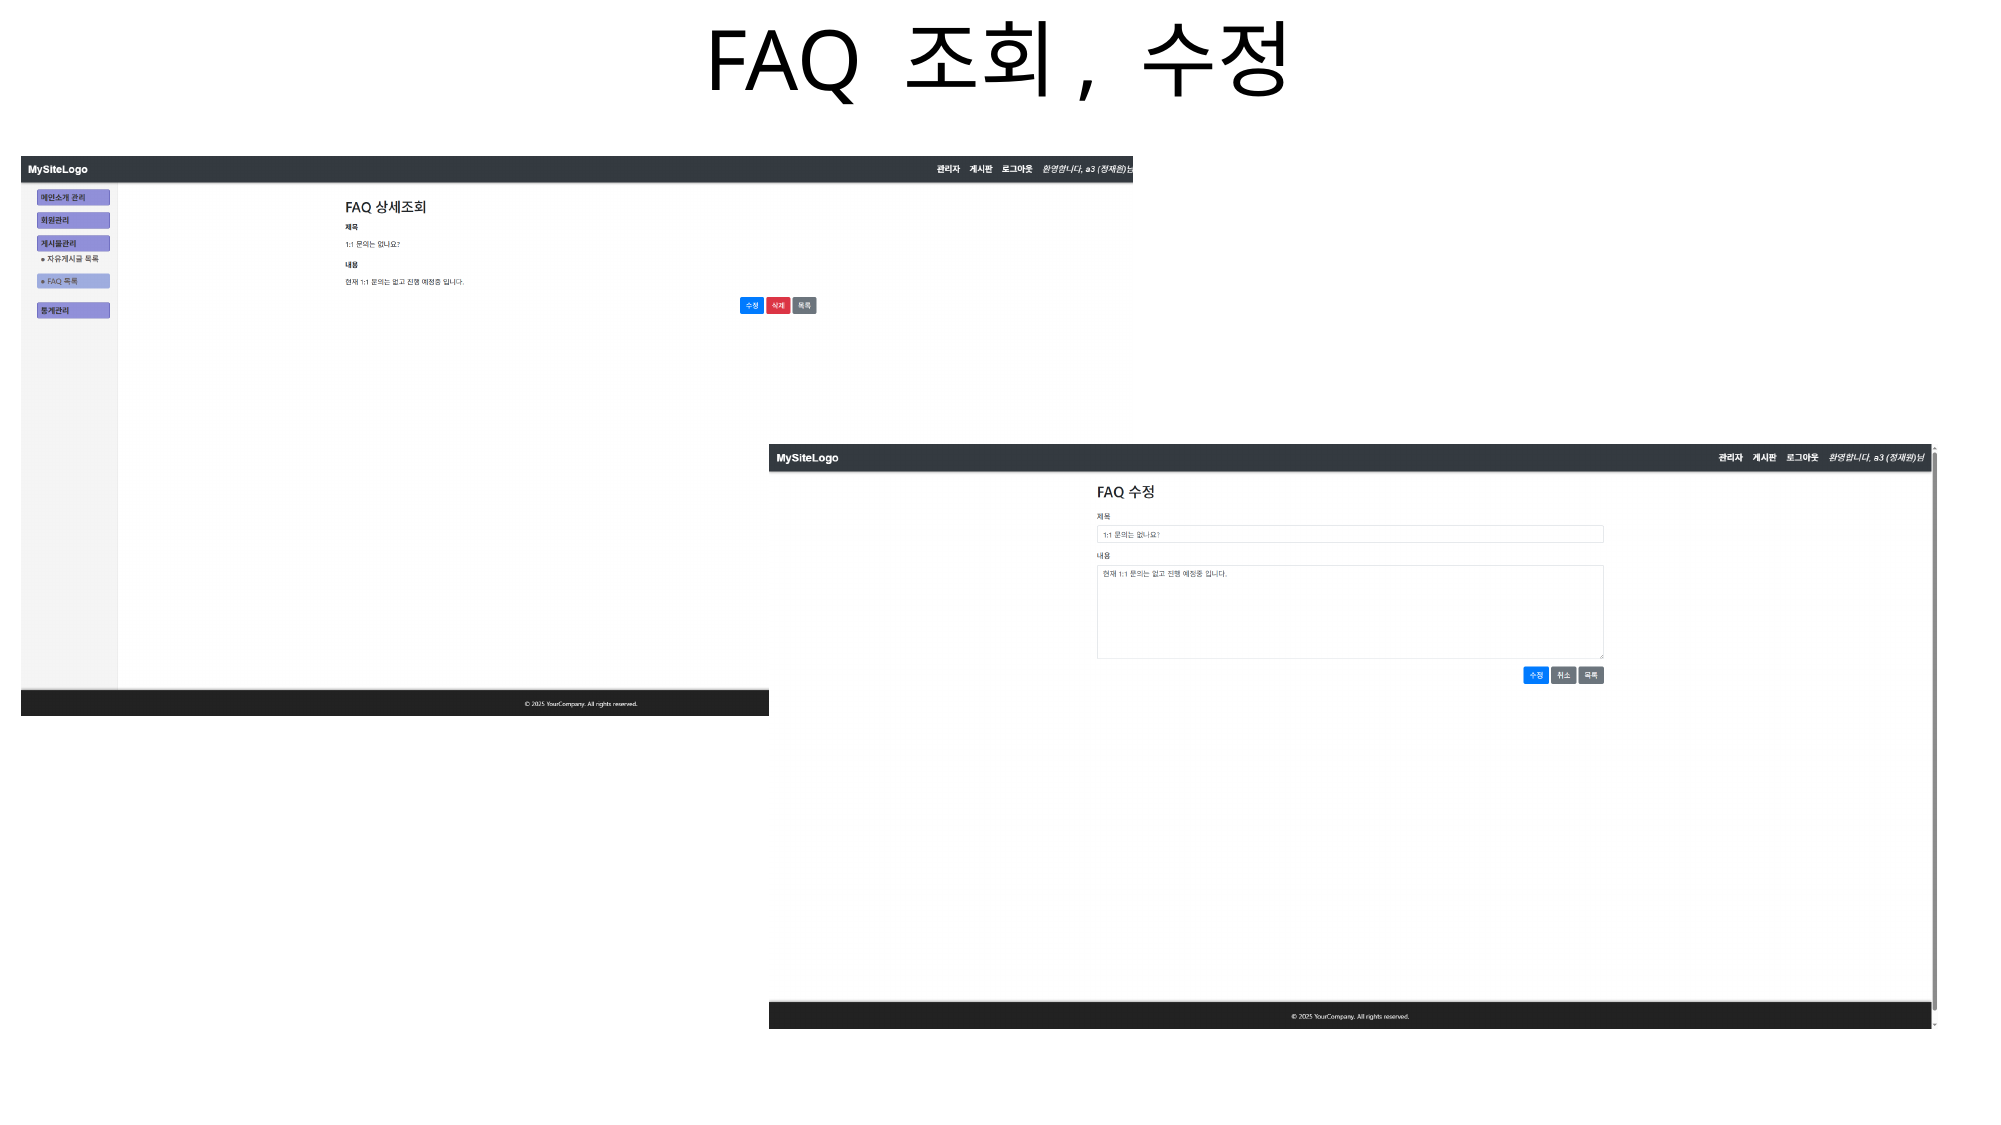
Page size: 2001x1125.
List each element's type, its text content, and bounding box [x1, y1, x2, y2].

picture [21, 156, 1938, 1029]
text_box FAQ 조회, 수정 [0, 0, 2000, 115]
